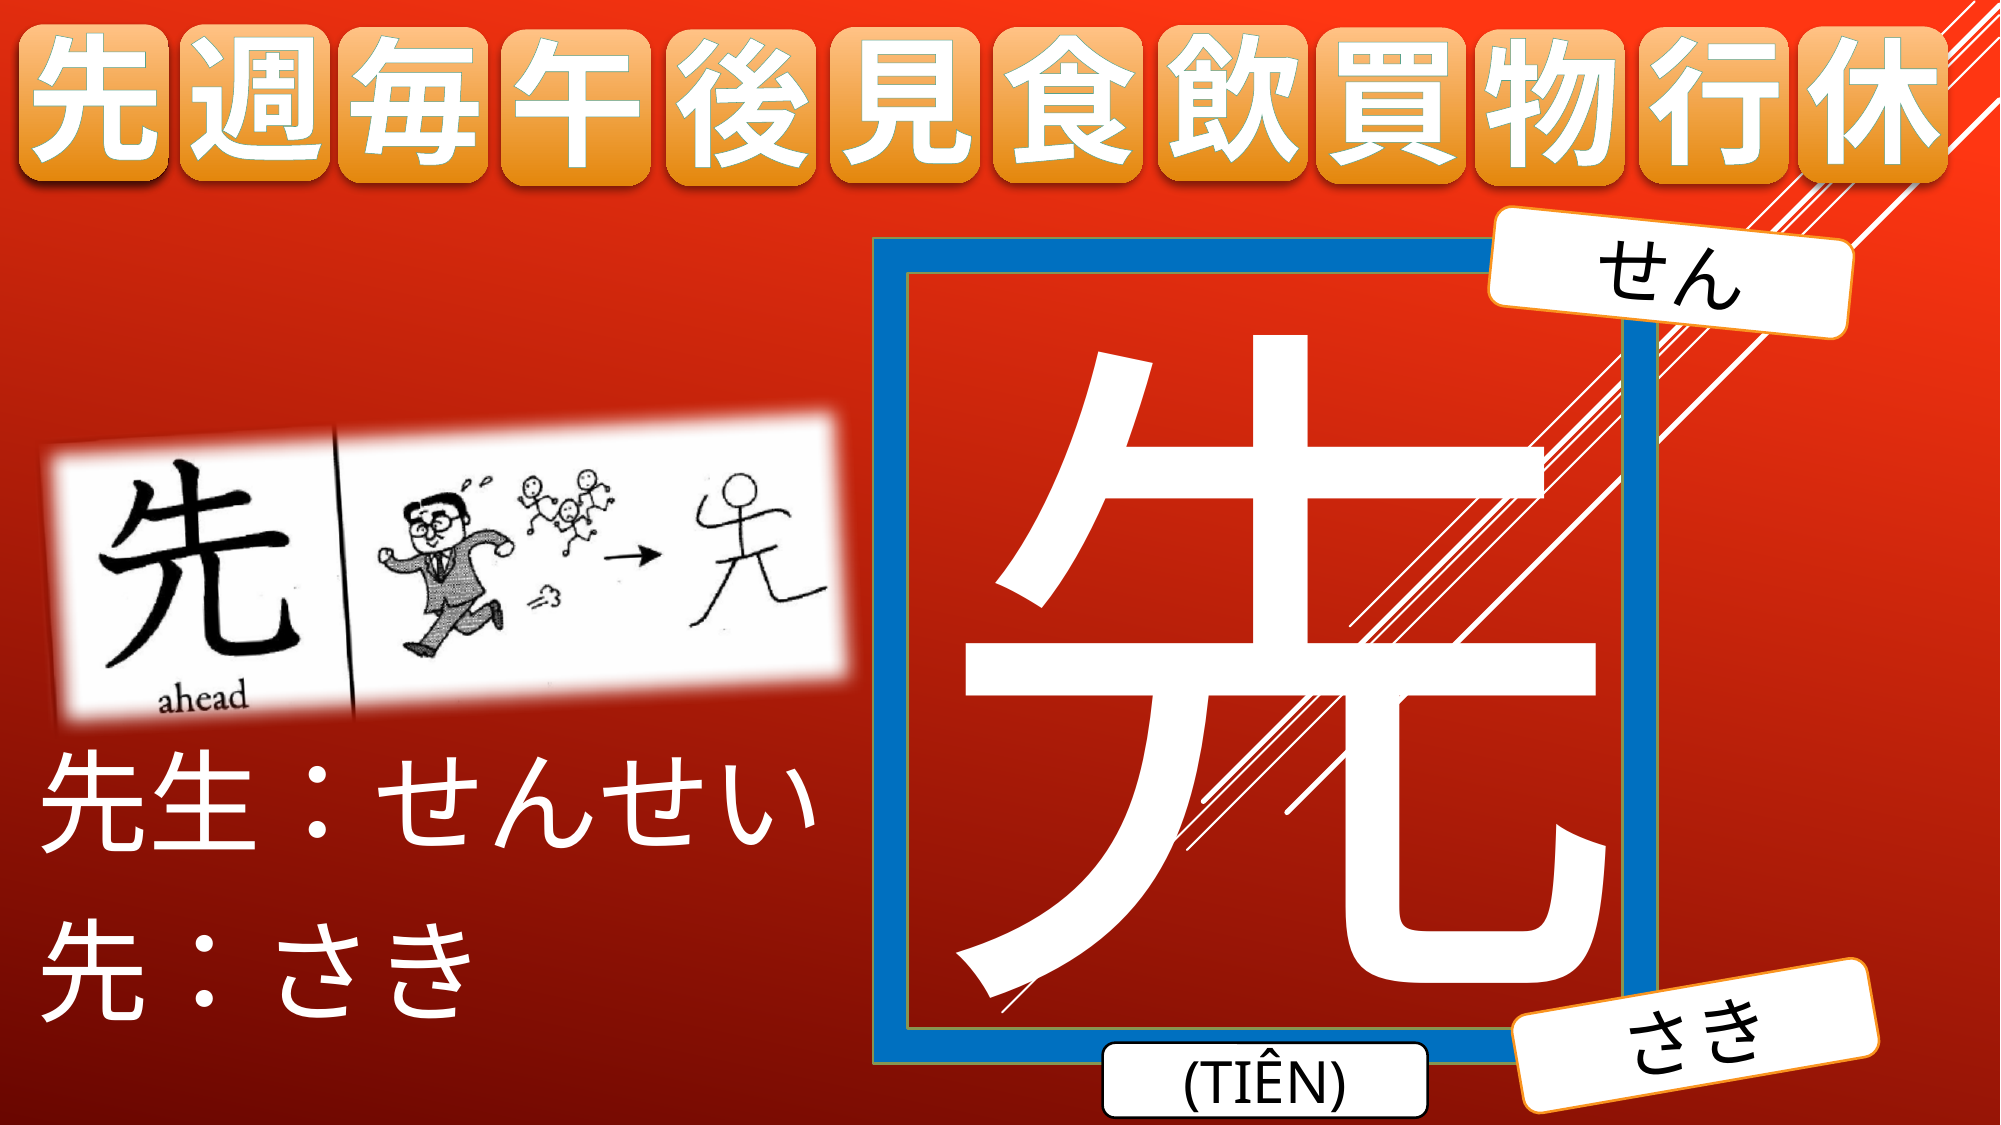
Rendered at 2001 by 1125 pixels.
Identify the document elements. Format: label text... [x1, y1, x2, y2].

text_box 食 [993, 26, 1144, 184]
subtitle 先生：せんせい 先：さき [21, 724, 1072, 1044]
text_box 後 [666, 29, 817, 186]
text_box 休 [1797, 26, 1949, 183]
text_box 物 [1474, 29, 1626, 186]
text_box 行 [1639, 27, 1790, 184]
text_box さき [1510, 957, 1881, 1115]
text_box せん [1487, 205, 1856, 341]
text_box 週 [179, 24, 330, 181]
text_box 毎 [338, 26, 489, 184]
text_box 先 [18, 24, 169, 181]
text_box 買 [1316, 27, 1467, 184]
text_box 午 [501, 29, 652, 186]
text_box 先 [872, 237, 1492, 724]
text_box (TIÊN) [1101, 1041, 1429, 1120]
text_box 先 [1621, 320, 1659, 996]
text_box 先 [872, 1027, 1516, 1065]
text_box 見 [830, 26, 981, 184]
text_box 飲 [1157, 24, 1308, 182]
picture [38, 413, 859, 718]
